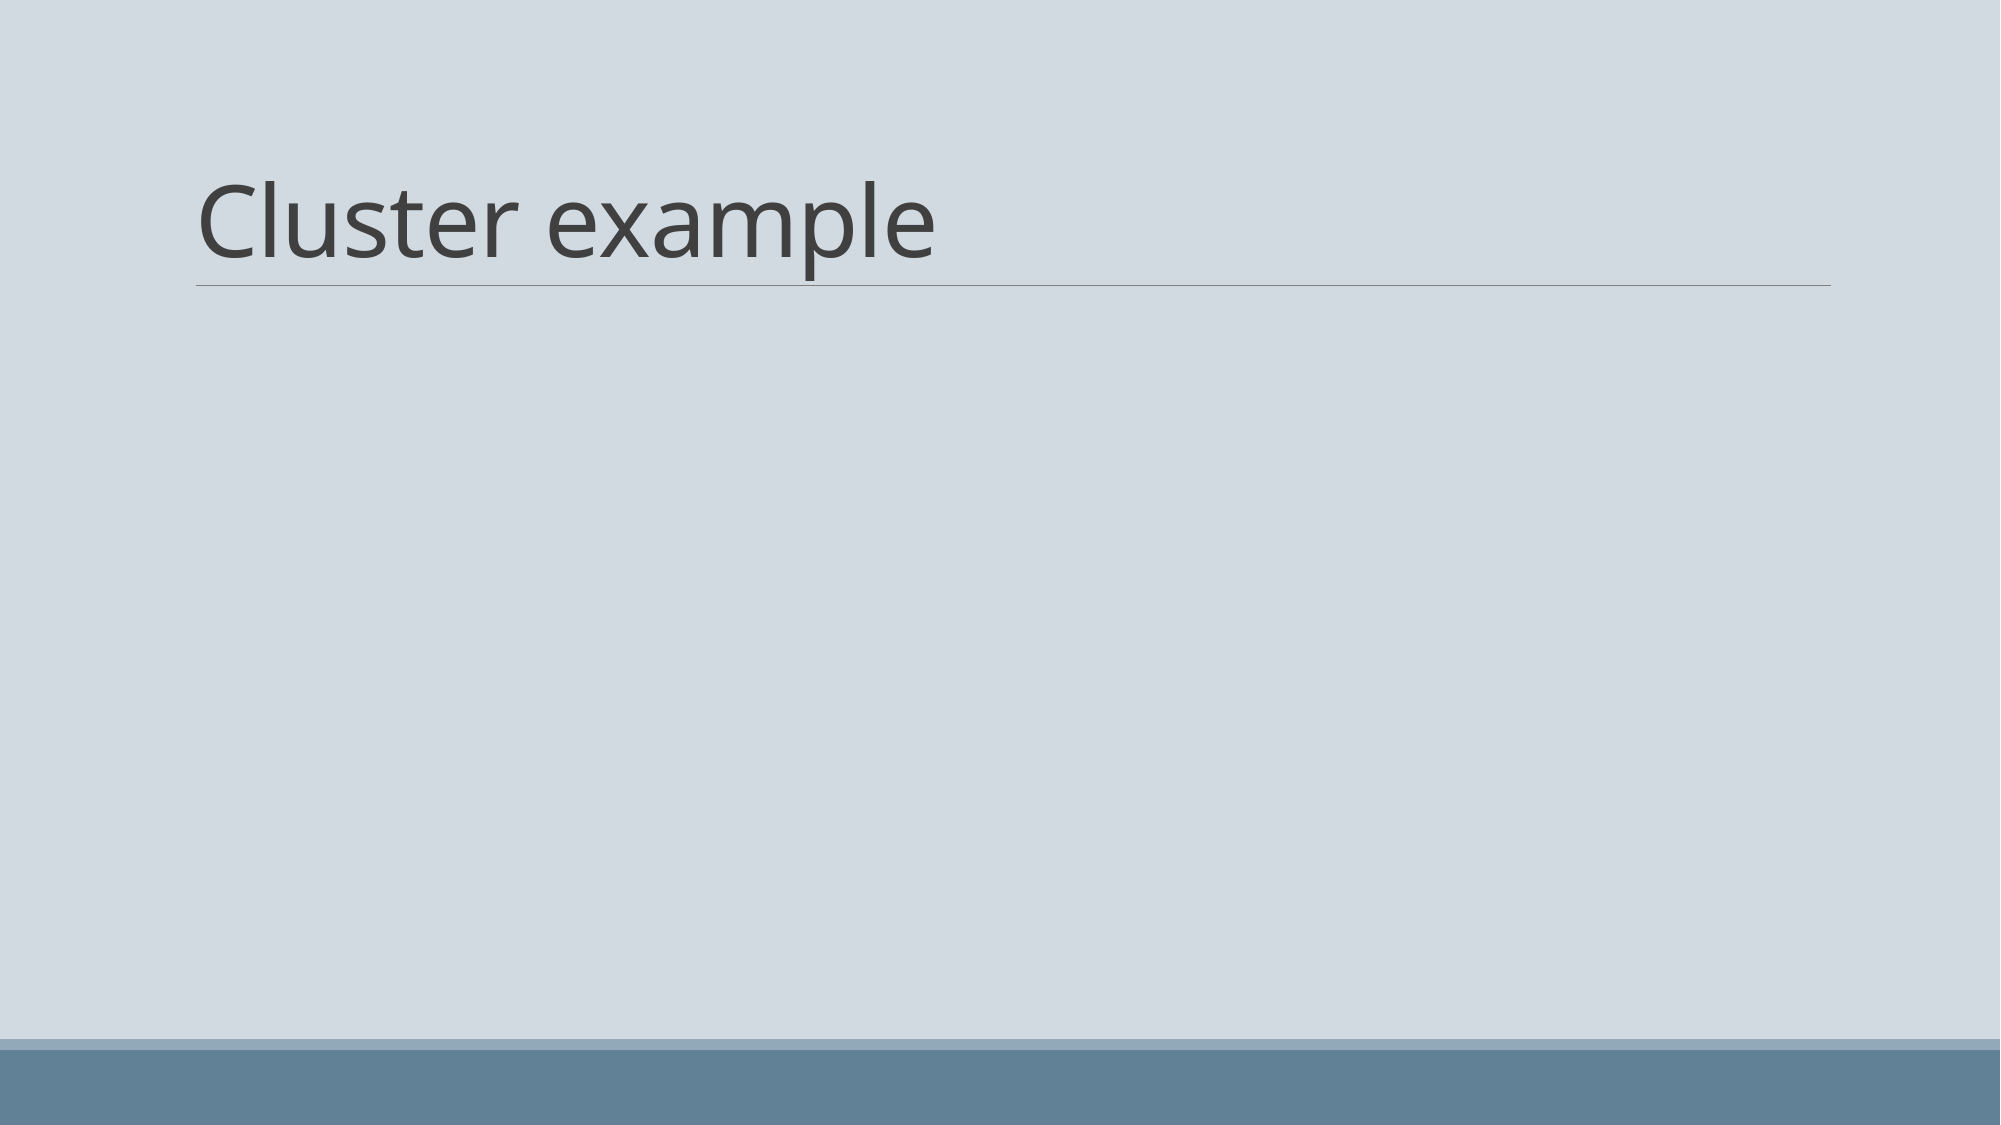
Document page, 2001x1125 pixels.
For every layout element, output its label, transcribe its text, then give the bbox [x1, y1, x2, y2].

title Cluster example [180, 47, 1830, 285]
